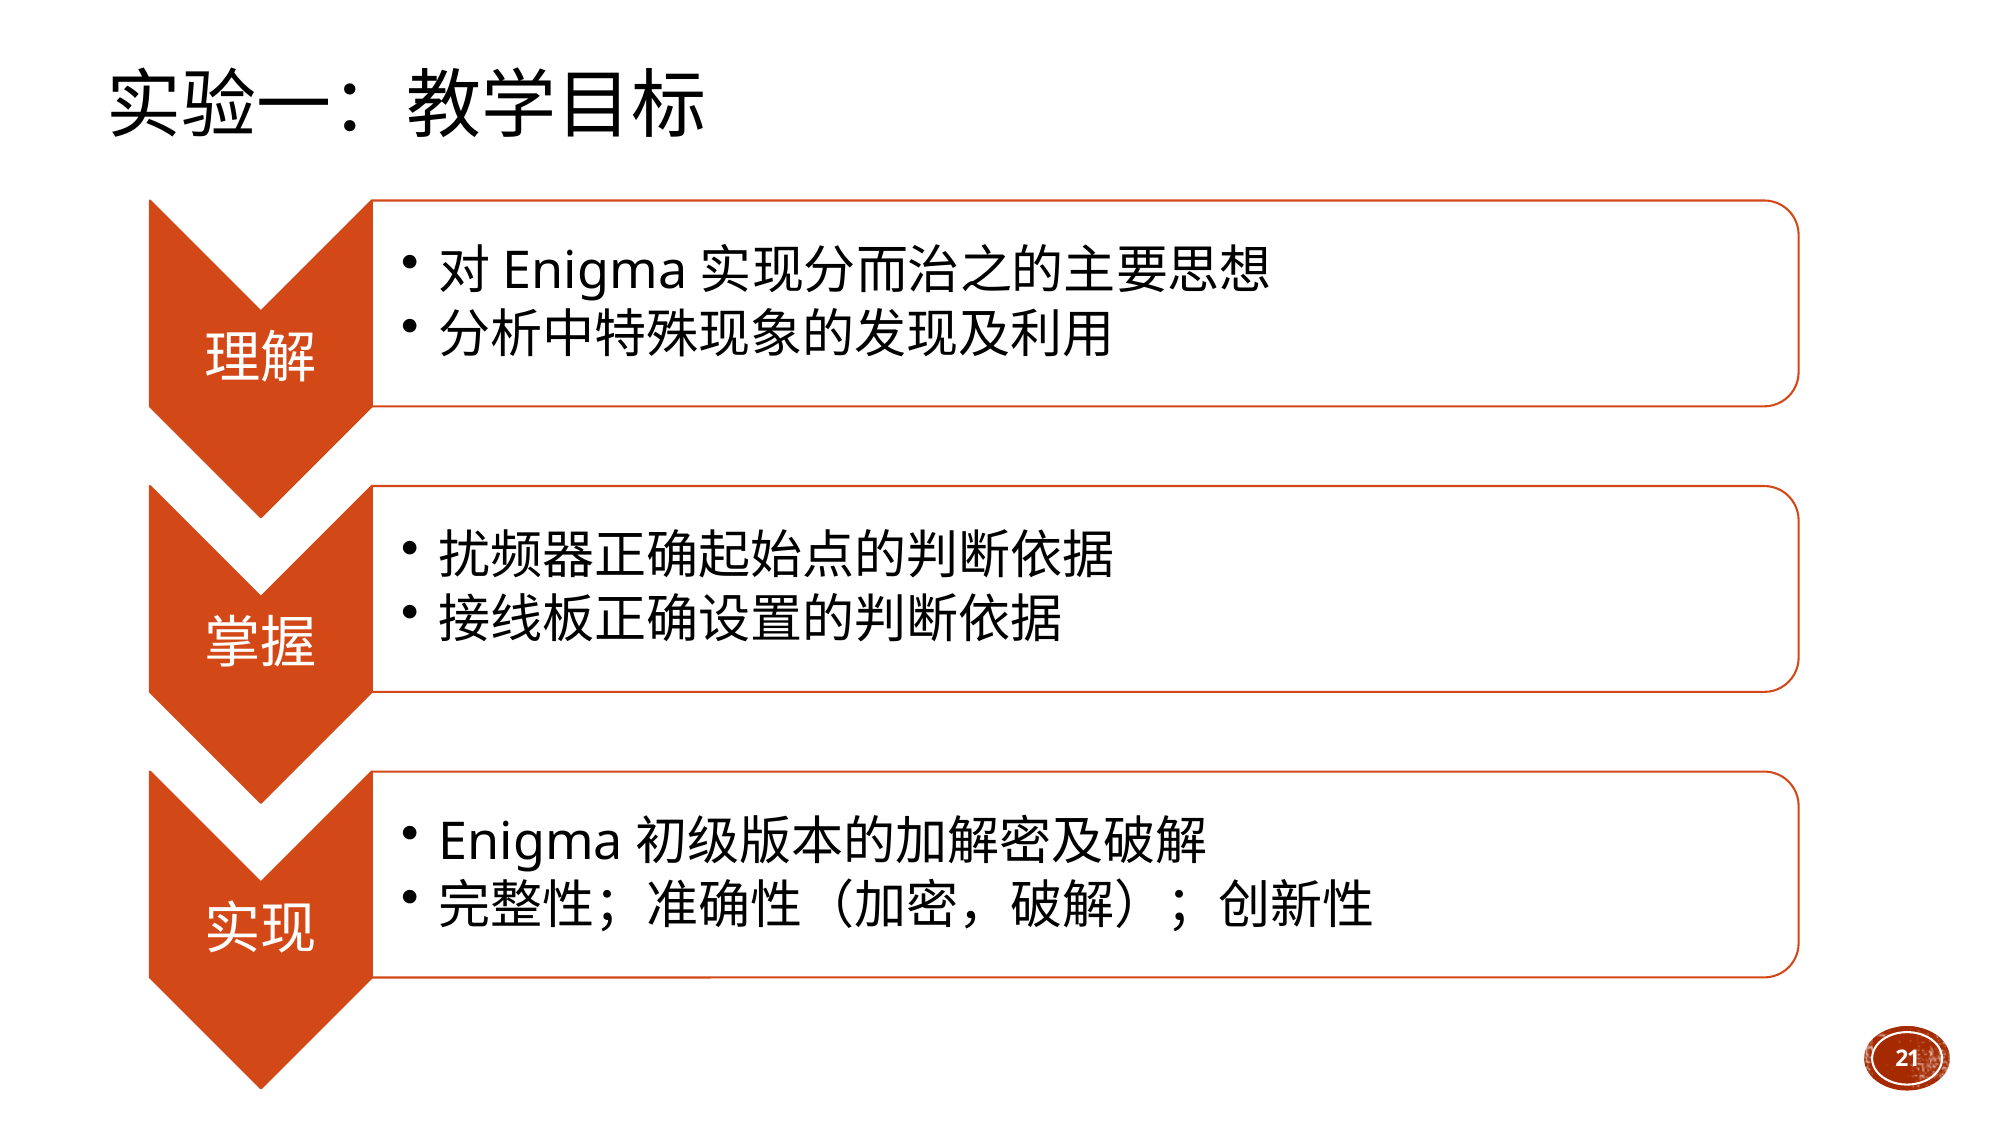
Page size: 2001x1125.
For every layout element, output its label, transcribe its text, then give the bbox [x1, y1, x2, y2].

slide_number 21 [1855, 1028, 1961, 1089]
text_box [154, 204, 1794, 1086]
title 实验一：教学目标 [91, 31, 1791, 184]
